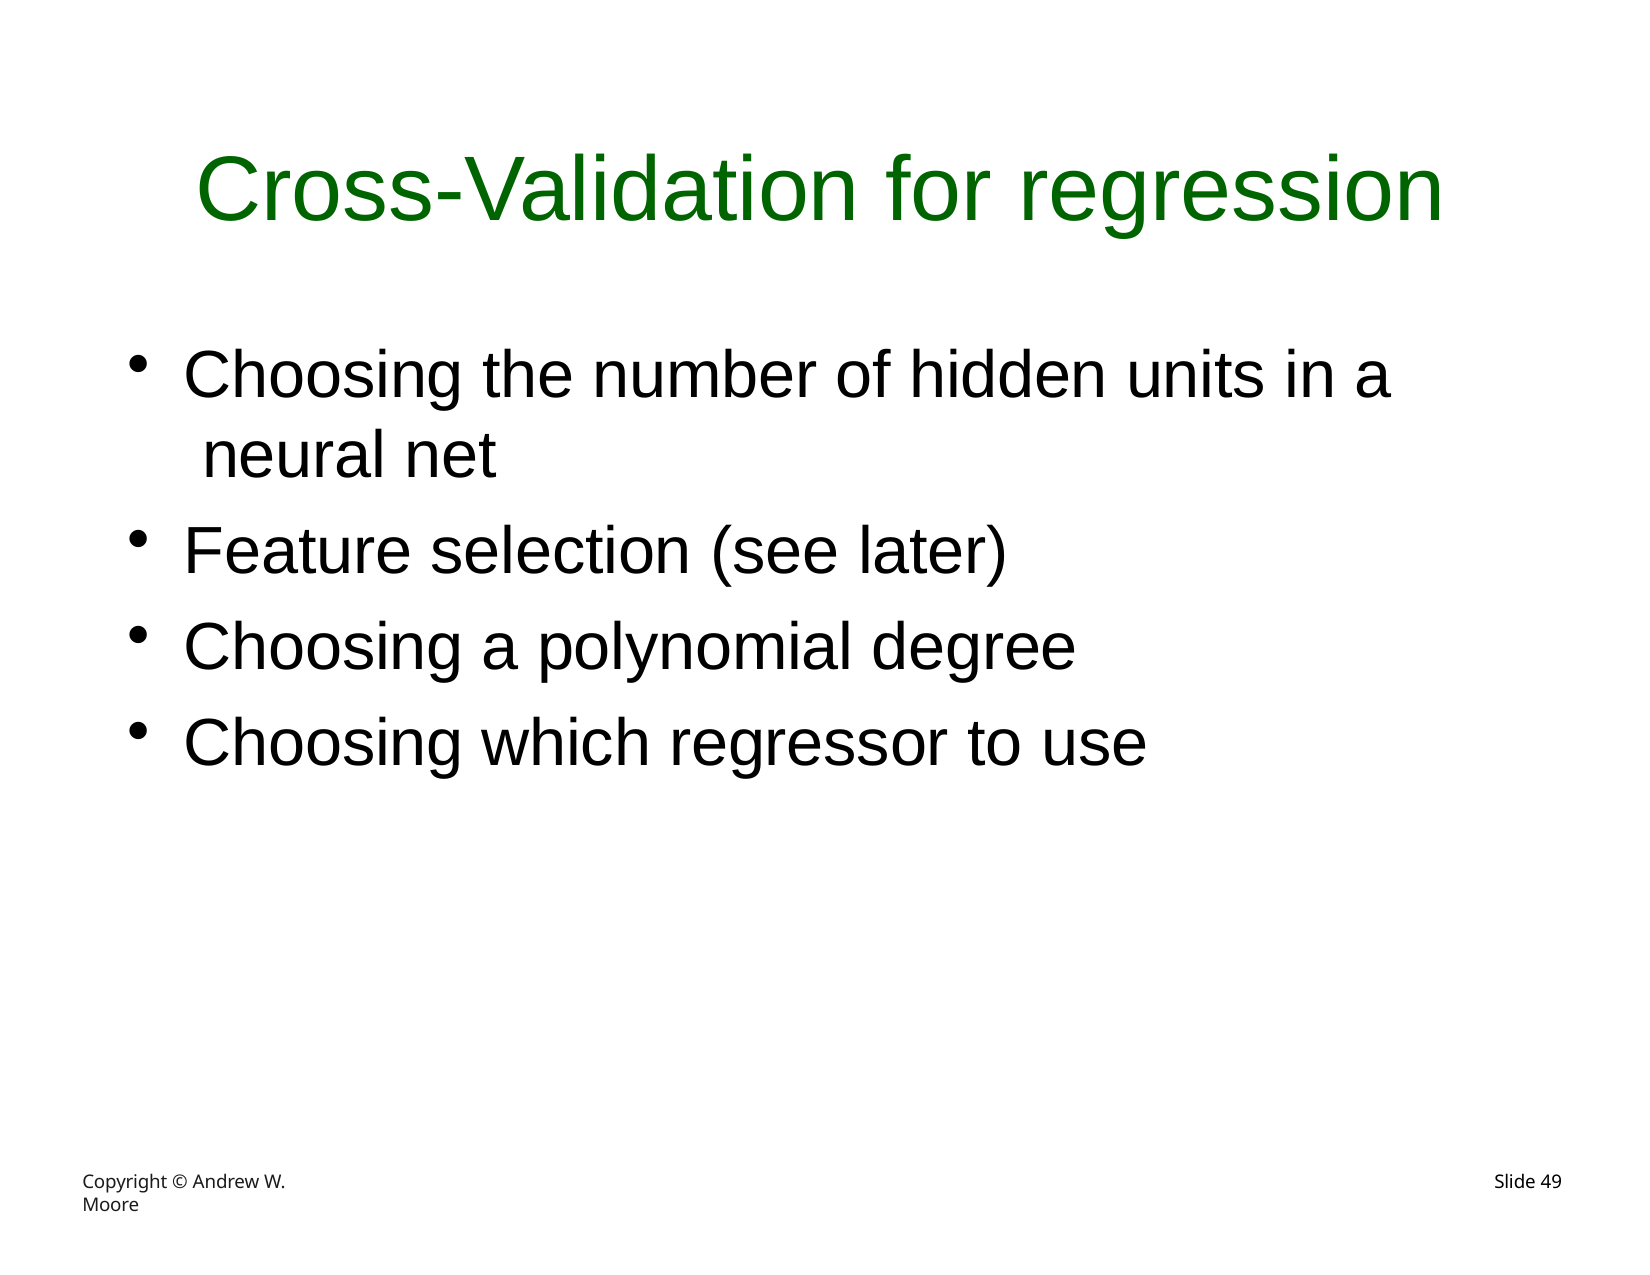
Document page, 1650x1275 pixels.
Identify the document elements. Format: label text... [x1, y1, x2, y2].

text_box Choosing the number of hidden units in a neural net Feature selection (see later) Choosing a polynomial degree Choosing which regressor to use [125, 329, 1400, 779]
title Cross-Validation for regression [193, 126, 1456, 342]
slide_number Slide 62 [1492, 1167, 1565, 1275]
footer Copyright © Andrew W. Moore [80, 1167, 342, 1275]
